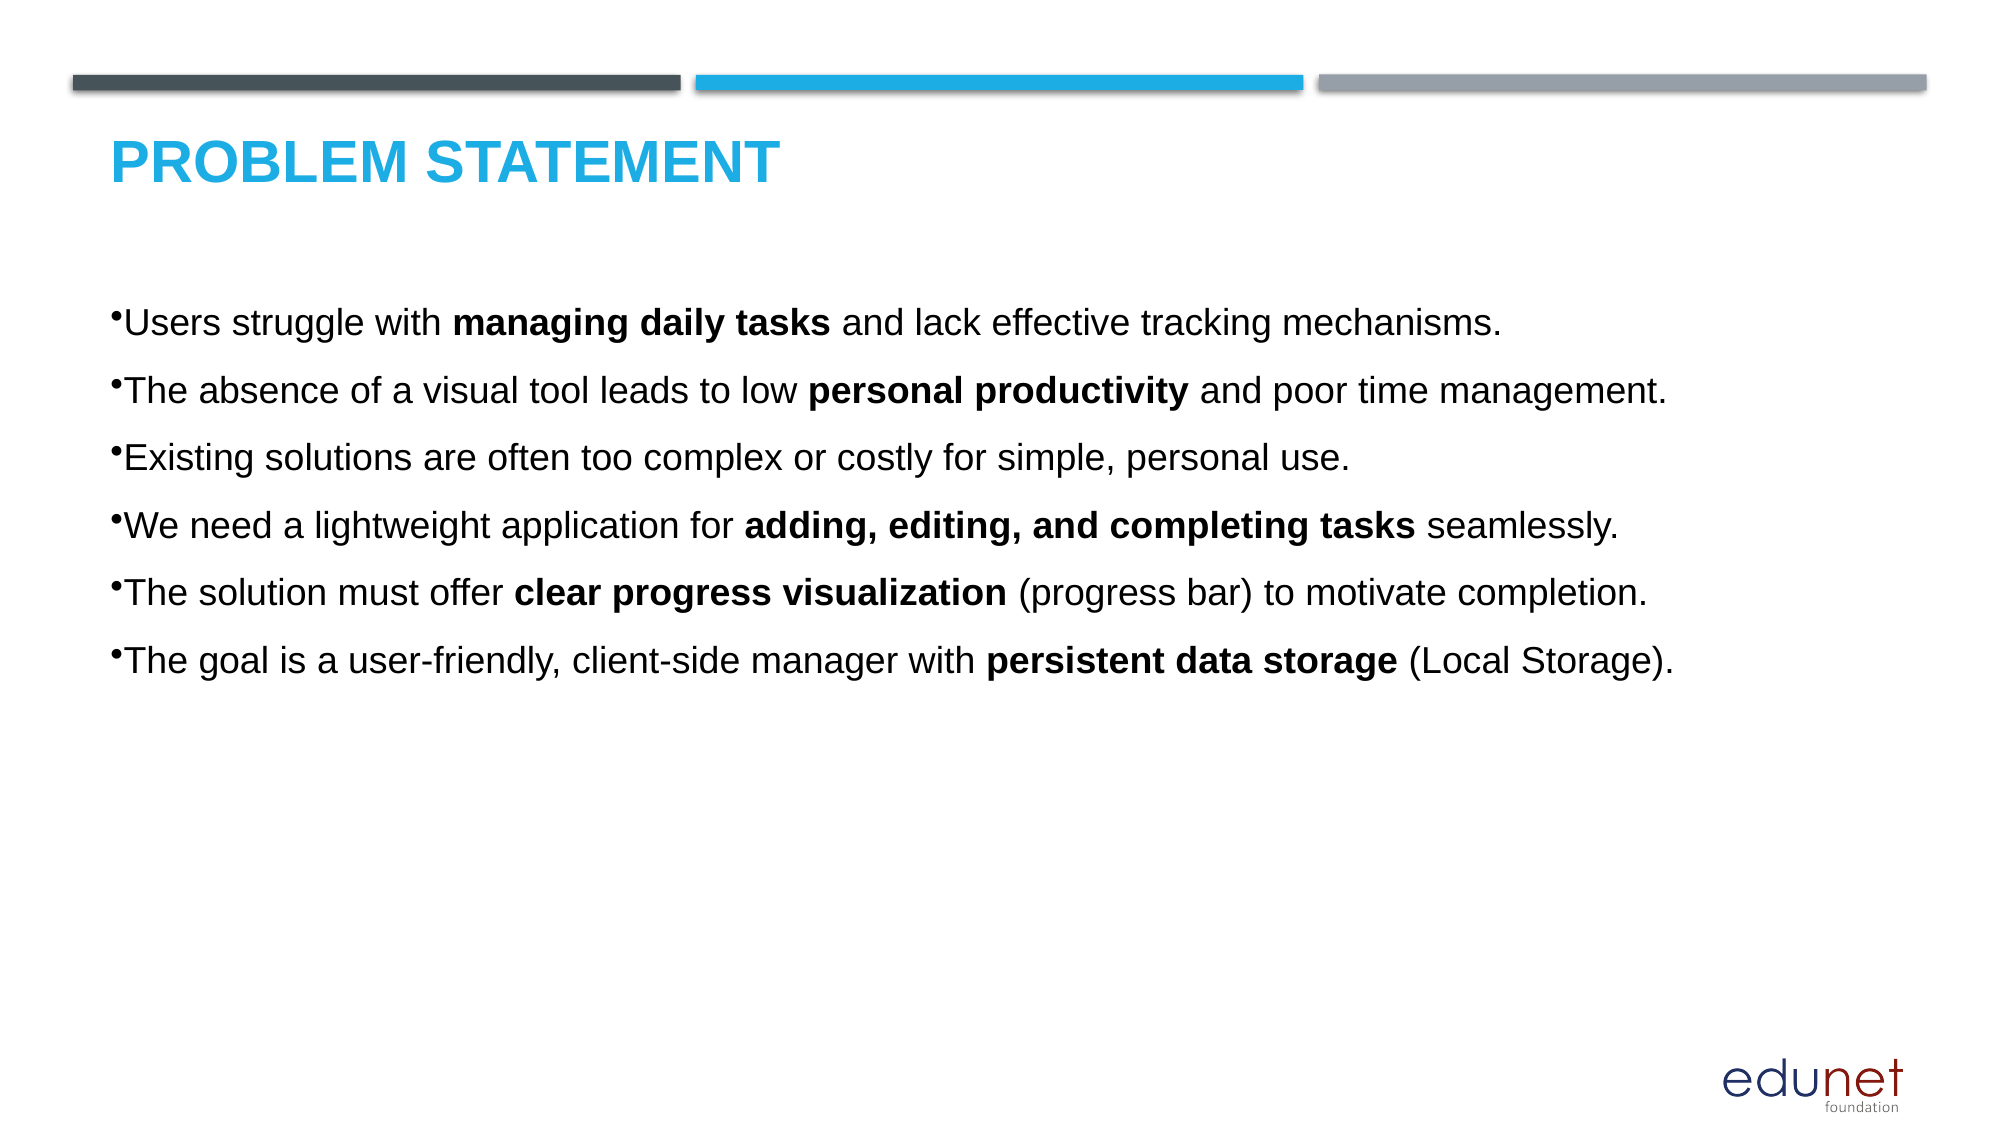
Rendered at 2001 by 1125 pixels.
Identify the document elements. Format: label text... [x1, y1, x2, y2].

list Users struggle with managing daily tasks and lack effective tracking mechanisms. The absence of a visual tool leads to low personal productivity and poor time management. Existing solutions are often too complex or costly for simple, personal use. We need a lightweight application for adding, editing, and completing tasks seamlessly. The solution must offer clear progress visualization (progress bar) to motivate completion. The goal is a user-friendly, client-side manager with persistent data storage (Local Storage). [95, 152, 1708, 805]
title Problem Statement [95, 115, 1905, 203]
picture [1719, 1056, 1905, 1116]
